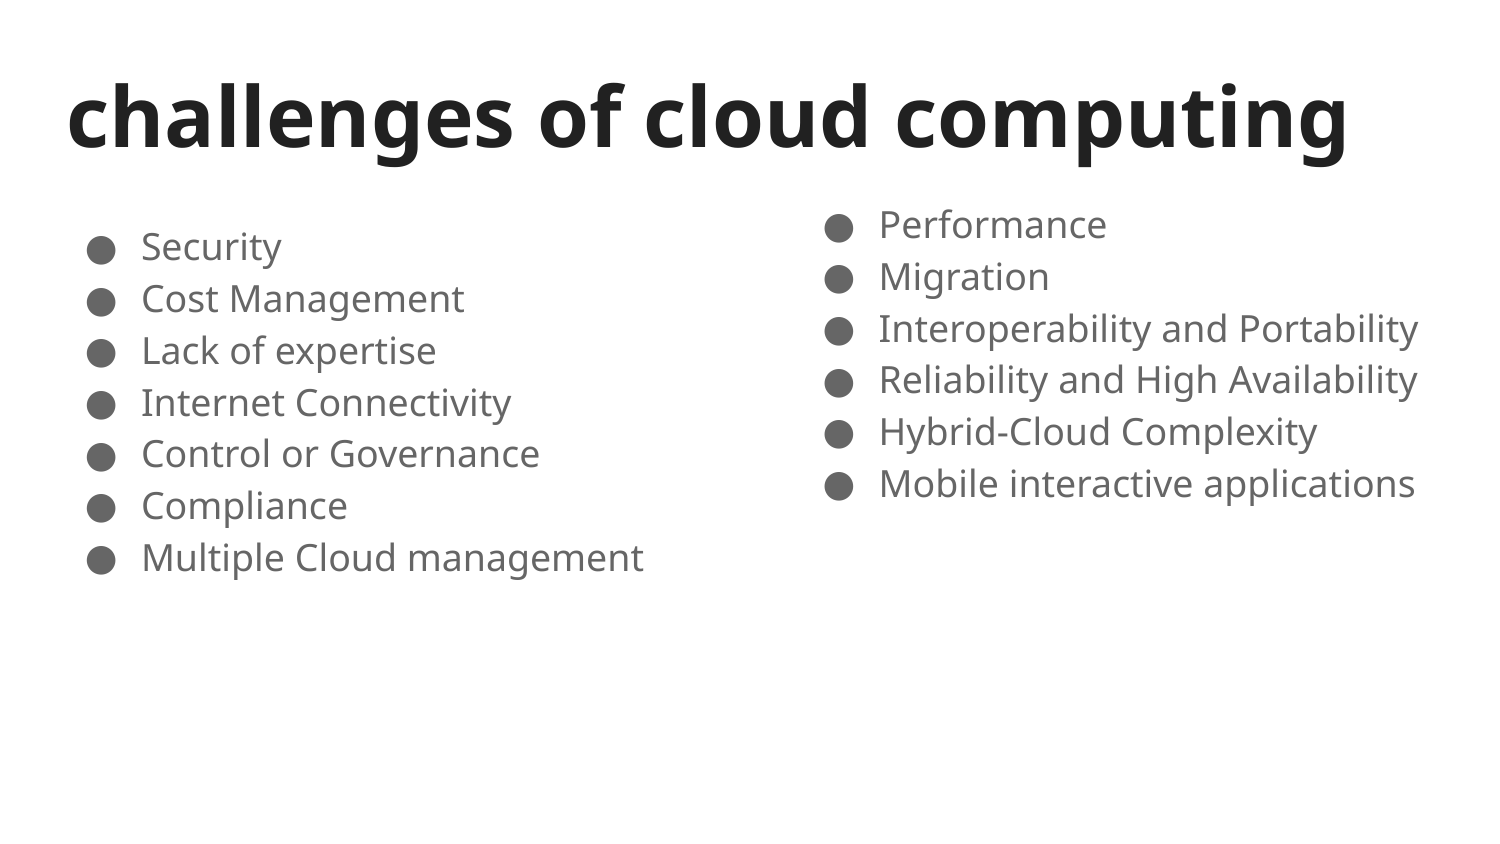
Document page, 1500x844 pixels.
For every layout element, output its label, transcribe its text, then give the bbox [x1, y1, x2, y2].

title challenges of cloud computing [51, 48, 1449, 180]
list Security Cost Management Lack of expertise Internet Connectivity Control or Governance Compliance Multiple Cloud management [51, 201, 723, 750]
text_box Performance Migration Interoperability and Portability Reliability and High Availability Hybrid-Cloud Complexity Mobile interactive applications [788, 179, 1467, 728]
